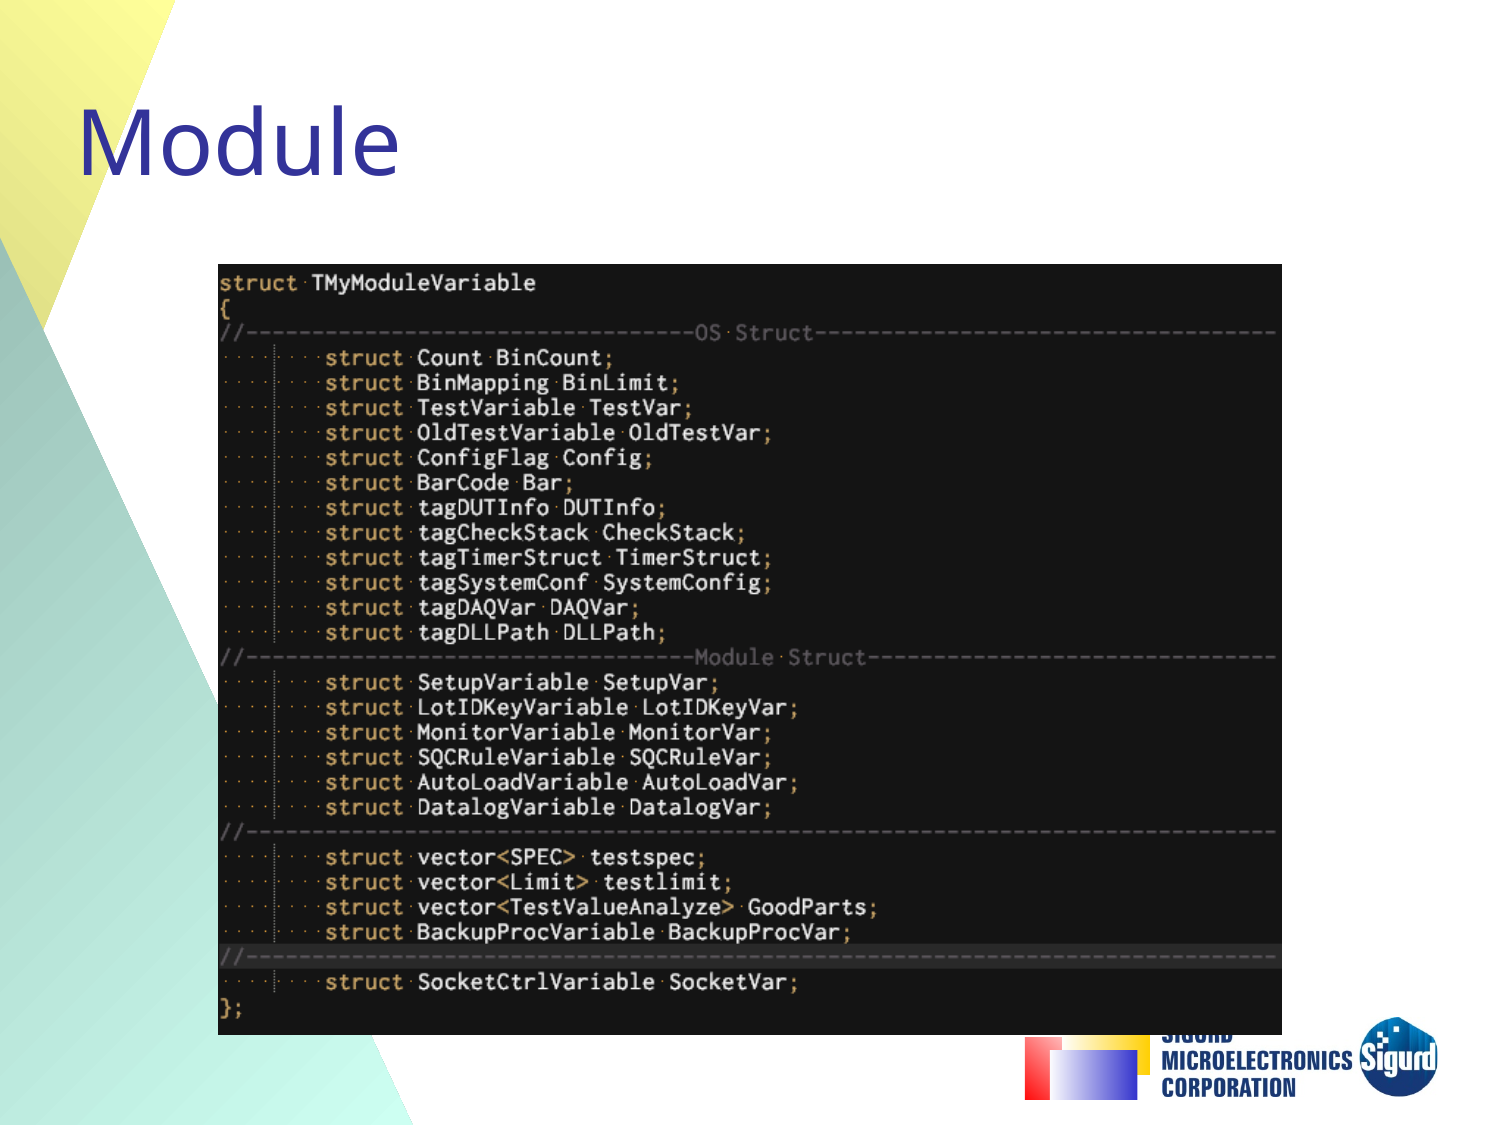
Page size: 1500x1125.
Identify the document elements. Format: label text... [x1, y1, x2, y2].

picture [218, 263, 1438, 1097]
title Module [74, 44, 1425, 233]
